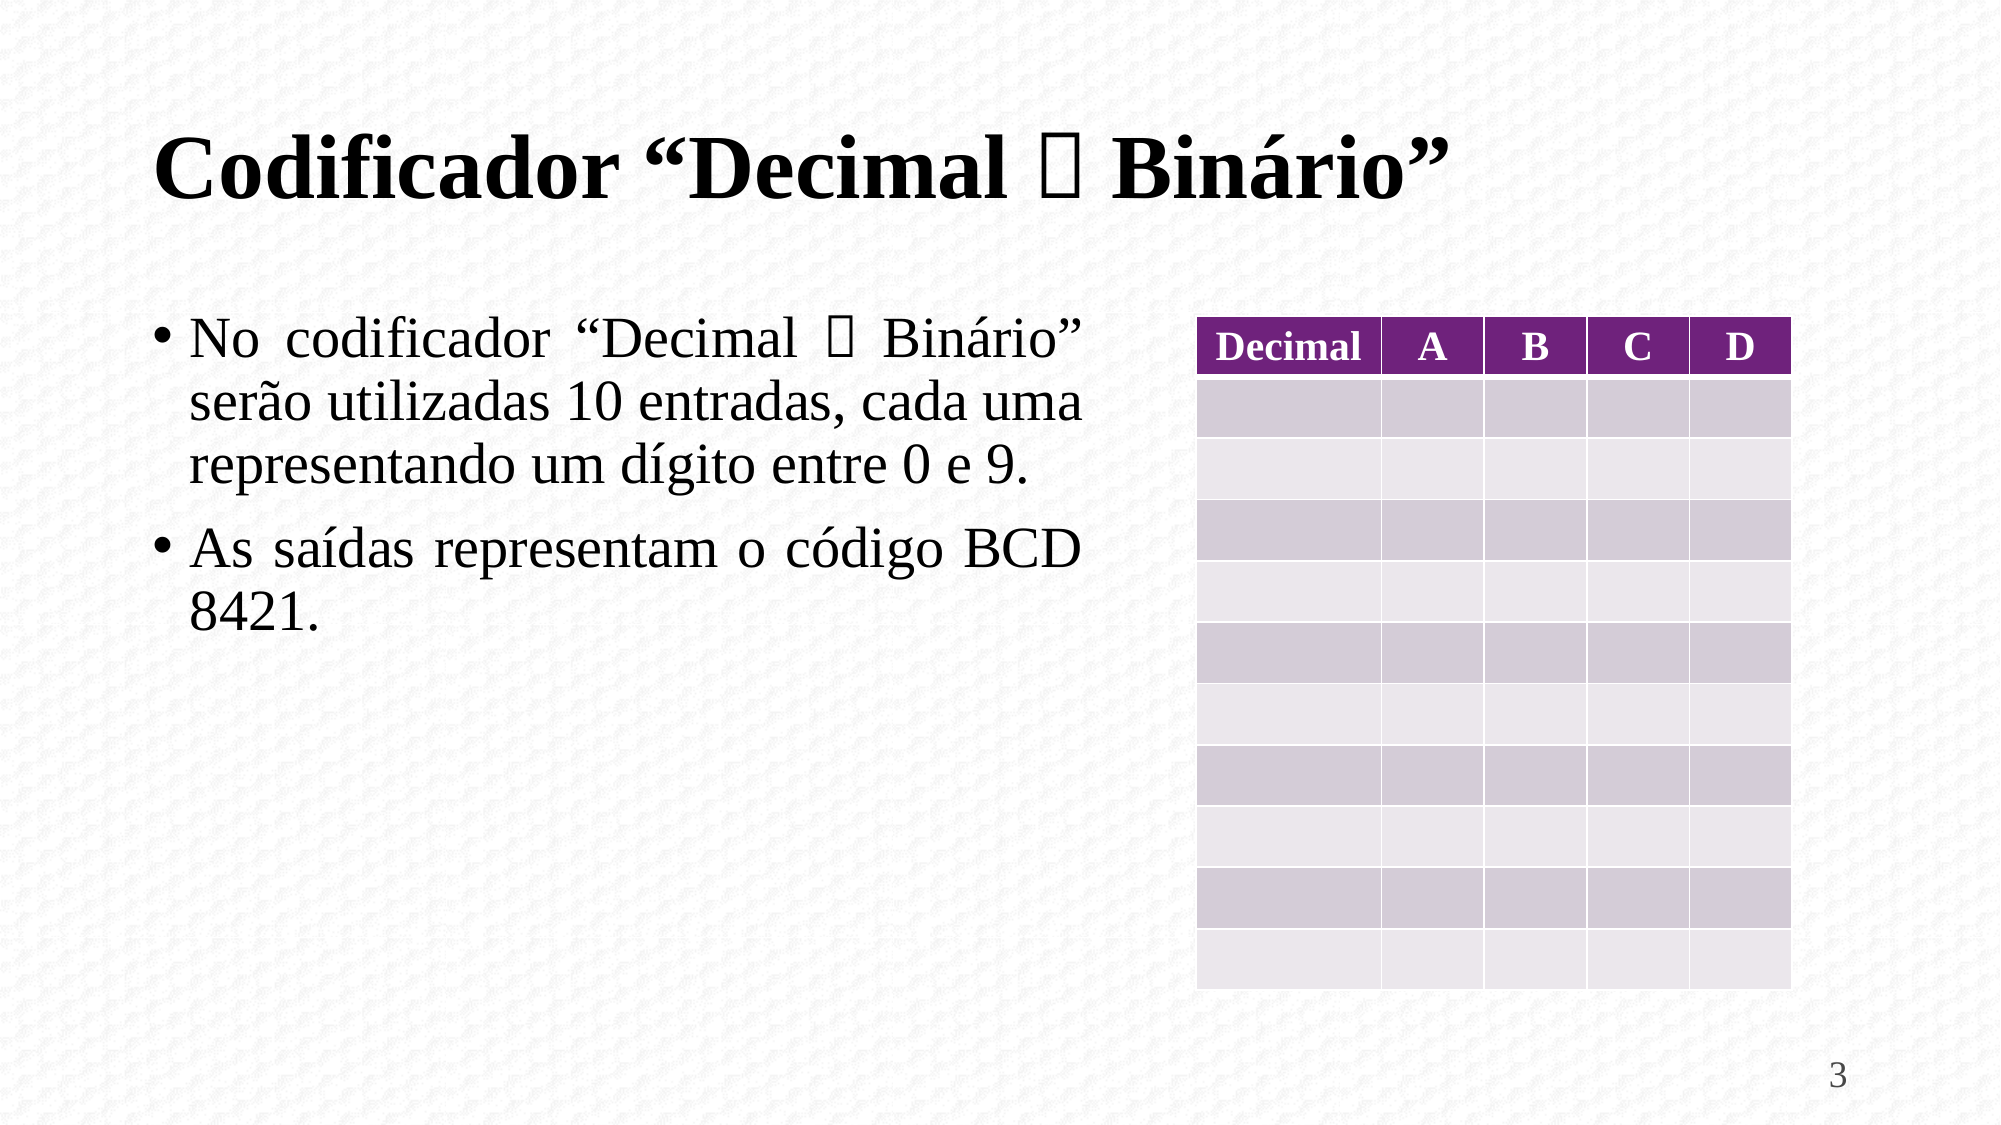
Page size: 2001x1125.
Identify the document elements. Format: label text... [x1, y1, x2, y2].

table_cell [1588, 439, 1689, 499]
table_cell [1588, 562, 1689, 621]
table_cell [1382, 439, 1483, 499]
table_cell [1197, 807, 1381, 866]
table_cell [1382, 746, 1483, 805]
table_cell [1690, 746, 1791, 805]
table_cell [1485, 807, 1586, 866]
table_cell [1197, 623, 1381, 683]
table_cell 0 [0, 0, 2000, 1125]
table_cell [1588, 746, 1689, 805]
table_cell [1485, 930, 1586, 989]
table_cell [1485, 623, 1586, 683]
table_cell [1197, 684, 1381, 744]
table_cell [1690, 500, 1791, 560]
table_cell [1690, 562, 1791, 621]
table_cell [1382, 807, 1483, 866]
table_cell [1197, 500, 1381, 560]
table_cell [1197, 562, 1381, 621]
table_cell [1197, 439, 1381, 499]
table_header A [1382, 317, 1483, 374]
table_cell [1690, 868, 1791, 928]
table_cell [1485, 746, 1586, 805]
table_cell [1485, 439, 1586, 499]
table_cell [1690, 623, 1791, 683]
table_header B [1485, 317, 1586, 374]
table_cell [1197, 380, 1381, 437]
table_cell [1690, 807, 1791, 866]
table_cell [1485, 684, 1586, 744]
table_cell [1382, 623, 1483, 683]
table_cell [1382, 684, 1483, 744]
table_cell [1485, 562, 1586, 621]
table_cell [1690, 439, 1791, 499]
table_cell [1690, 380, 1791, 437]
table_cell [1690, 684, 1791, 744]
table_cell [1485, 868, 1586, 928]
table_cell [1588, 807, 1689, 866]
slide_number 3 [1412, 1042, 1863, 1103]
table_cell [1197, 930, 1381, 989]
table_header D [1690, 317, 1791, 374]
table_cell [1588, 380, 1689, 437]
table_cell [1197, 868, 1381, 928]
table_cell [1382, 868, 1483, 928]
table_cell [1588, 500, 1689, 560]
title Codificador “Decimal  Binário” [137, 59, 1863, 278]
table_cell [1588, 930, 1689, 989]
table_cell [1382, 930, 1483, 989]
table_cell [1588, 623, 1689, 683]
table_cell [1197, 746, 1381, 805]
table_cell [1588, 684, 1689, 744]
table_header C [1588, 317, 1689, 374]
table_cell [1485, 500, 1586, 560]
table_cell [1690, 930, 1791, 989]
table_cell [1382, 562, 1483, 621]
table_cell [1485, 380, 1586, 437]
table_cell [1382, 380, 1483, 437]
table_cell [1382, 500, 1483, 560]
table_header Decimal [1197, 317, 1381, 374]
list No codificador “Decimal  Binário” serão utilizadas 10 entradas, cada uma representando um dígito entre 0 e 9. As saídas representam o código BCD 8421. [137, 299, 1099, 1014]
table_cell [1588, 868, 1689, 928]
